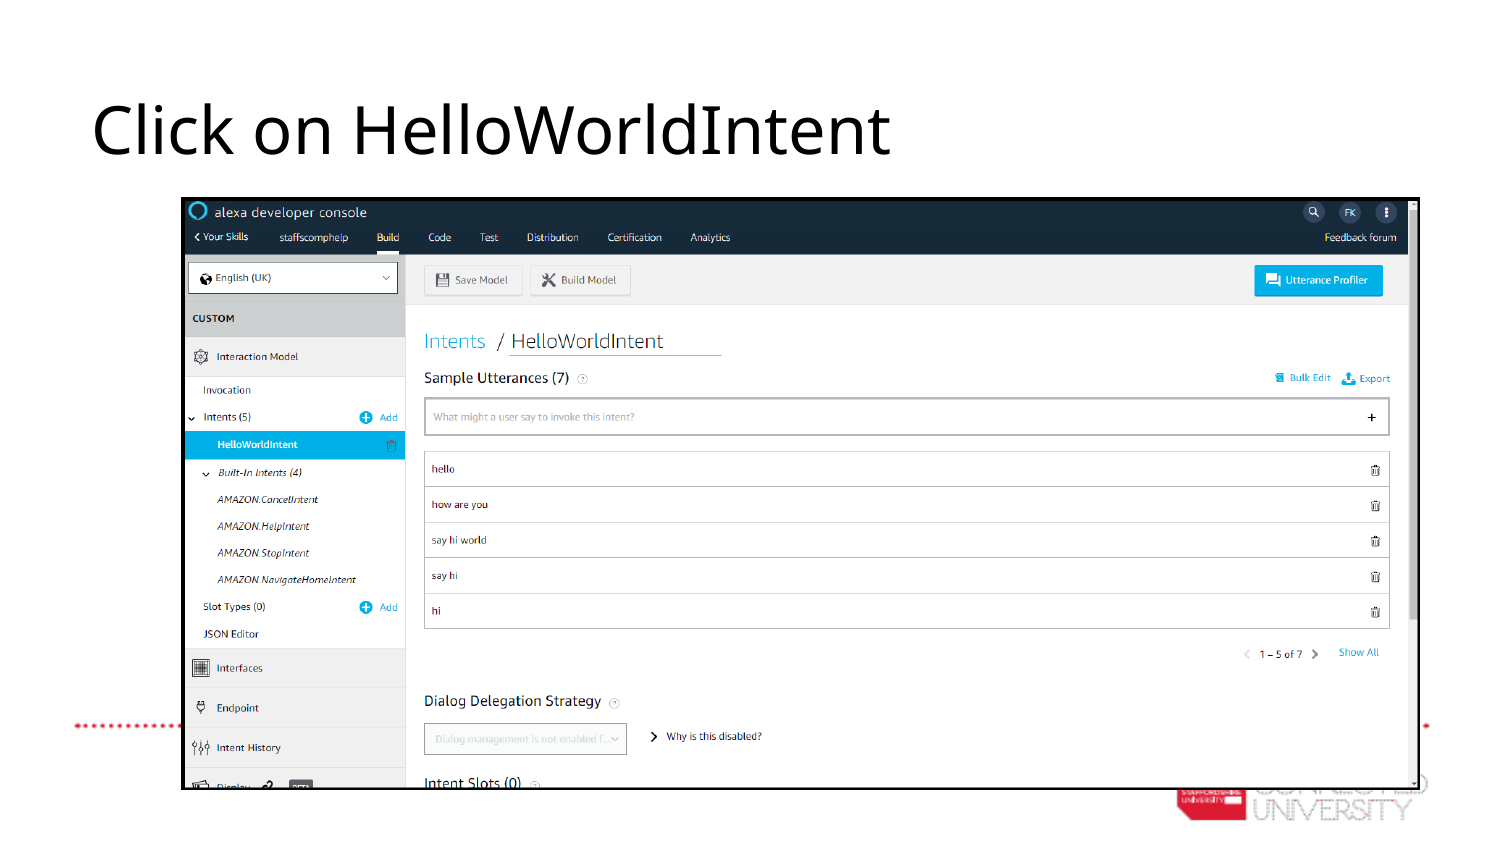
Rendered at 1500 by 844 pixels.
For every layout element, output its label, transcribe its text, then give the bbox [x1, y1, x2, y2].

picture [181, 197, 1420, 791]
title Click on HelloWorldIntent [76, 80, 1427, 221]
